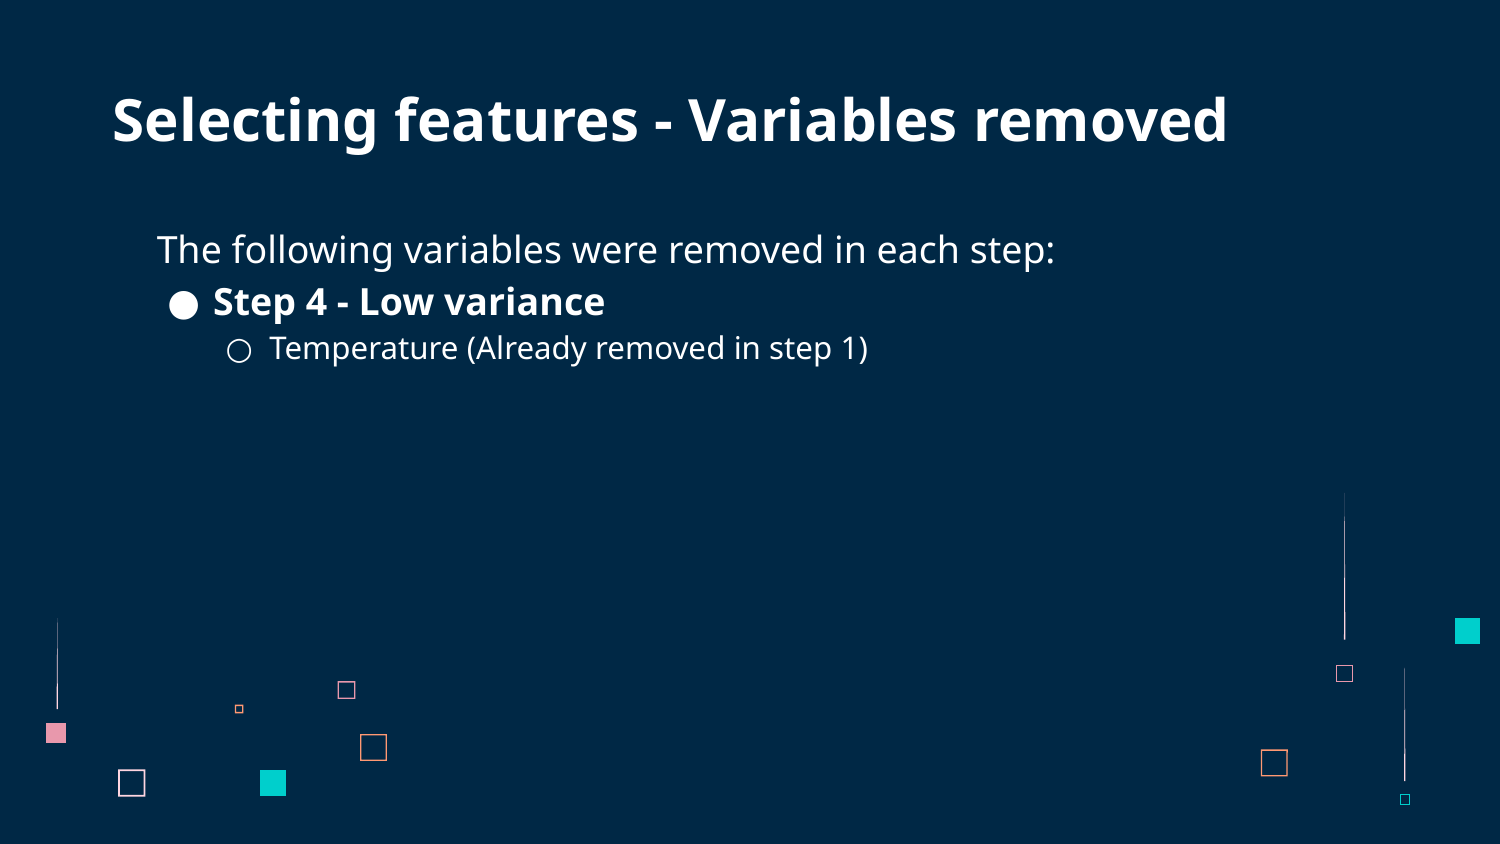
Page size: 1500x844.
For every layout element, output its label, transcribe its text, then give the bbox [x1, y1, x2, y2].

title Selecting features - Variables removed [97, 46, 1403, 167]
list The following variables were removed in each step: Step 4 - Low variance Temperature (Already removed in step 1) [141, 166, 1440, 724]
